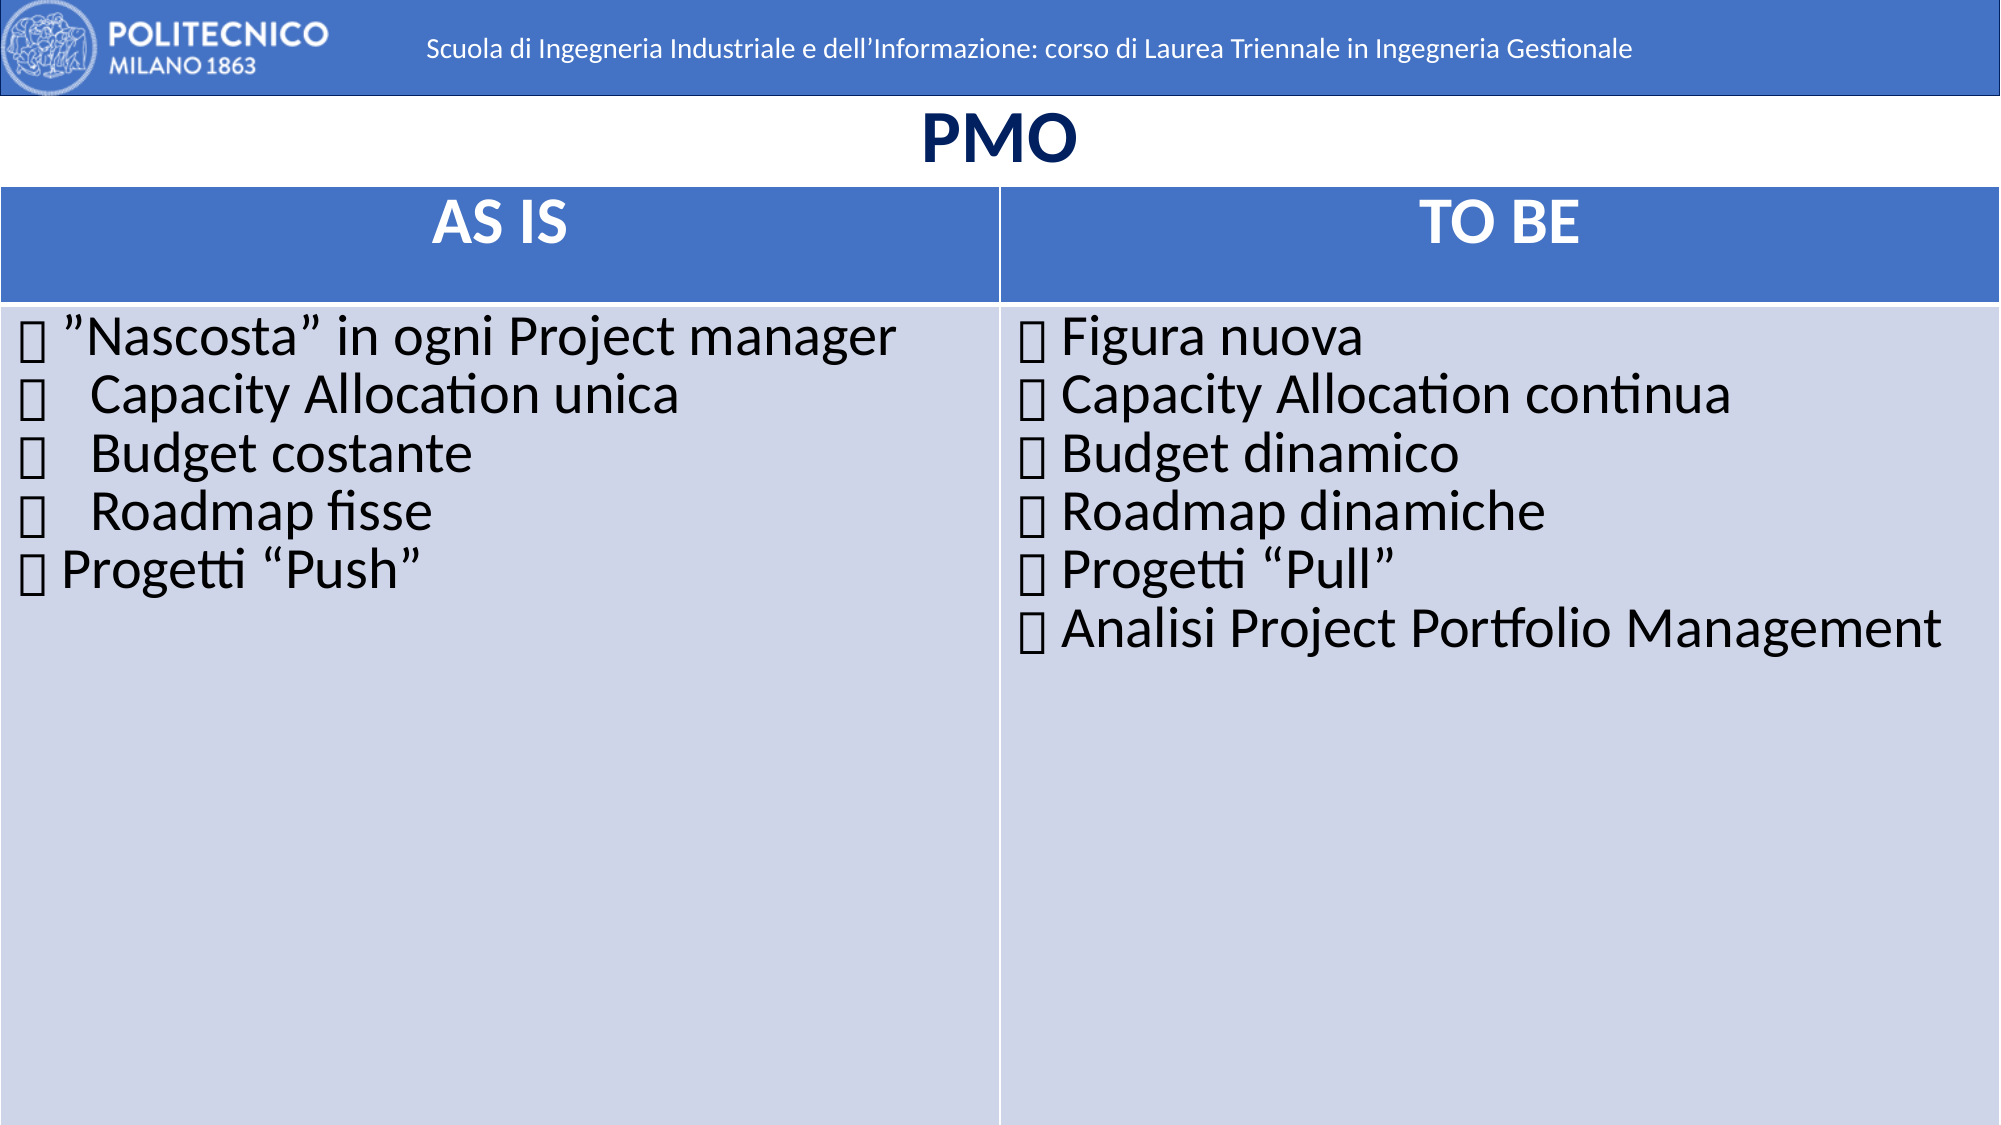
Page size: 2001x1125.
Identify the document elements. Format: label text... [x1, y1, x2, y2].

table_cell ”Nascosta” in ogni Project manager Capacity Allocation unica Budget costante Roadmap fisse Progetti “Push” [1, 307, 999, 1125]
text_box Scuola di Ingegneria Industriale e dell’Informazione: corso di Laurea Triennale in Ingegneria Gestionale [411, 21, 1697, 72]
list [0, 0, 329, 96]
text_box [329, 0, 2000, 96]
text_box PMO [655, 80, 1345, 185]
table_header TO BE [1001, 187, 1999, 302]
table_header AS IS [1, 187, 999, 302]
table_cell Figura nuova Capacity Allocation continua Budget dinamico Roadmap dinamiche Progetti “Pull” Analisi Project Portfolio Management [1001, 307, 1999, 1125]
